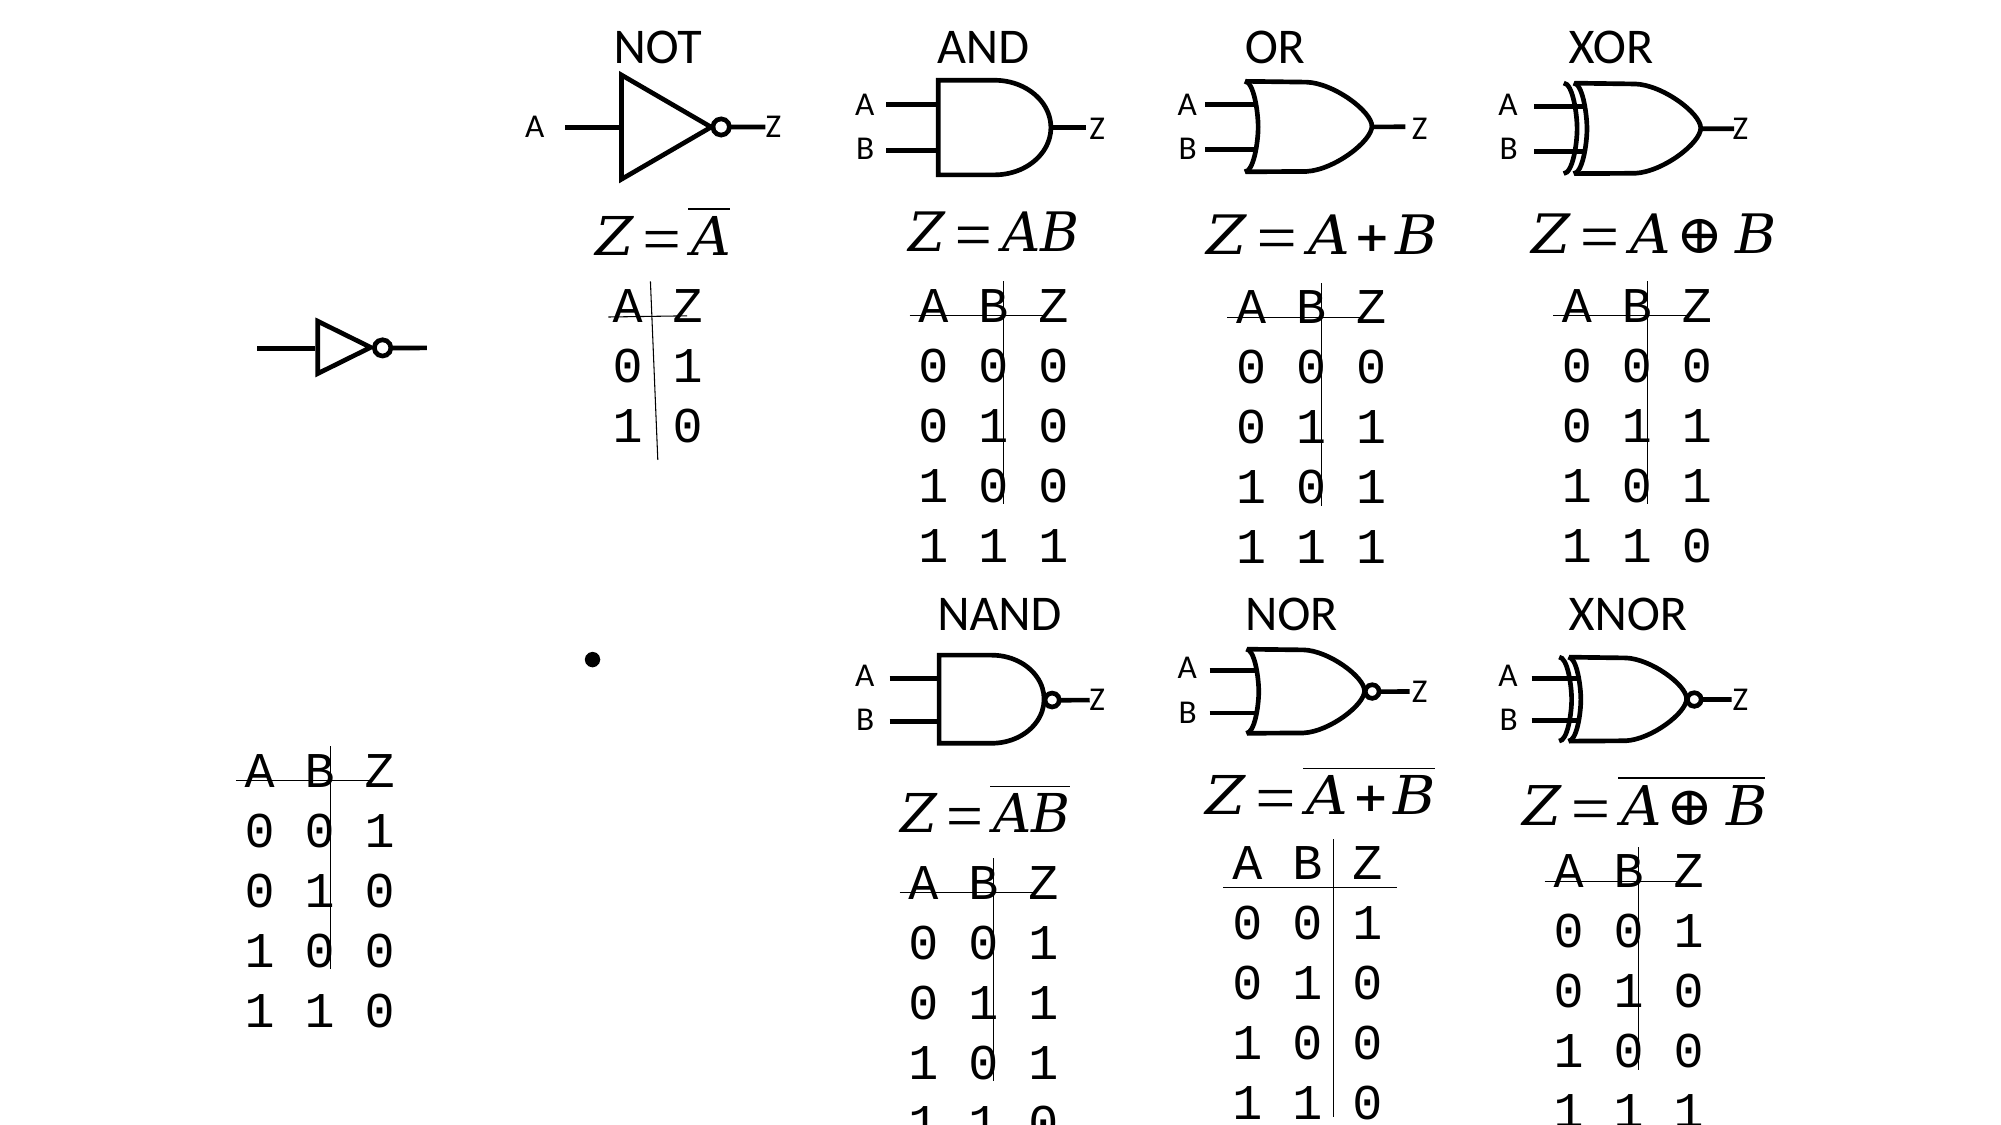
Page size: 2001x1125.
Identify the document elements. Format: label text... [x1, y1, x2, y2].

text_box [902, 264, 1115, 583]
text_box Z [1087, 98, 1120, 154]
text_box B [841, 119, 886, 174]
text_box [839, 645, 1121, 1125]
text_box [1483, 74, 1777, 583]
text_box A [1162, 74, 1212, 130]
text_box XNOR [1553, 583, 1703, 645]
text_box Z [1406, 98, 1443, 154]
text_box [257, 321, 427, 374]
text_box AND [922, 6, 1044, 80]
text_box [886, 80, 1087, 175]
text_box NAND [922, 583, 1077, 645]
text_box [1162, 638, 1443, 1125]
text_box OR [1230, 6, 1321, 81]
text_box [565, 74, 766, 180]
text_box A [510, 96, 560, 152]
text_box A [840, 74, 890, 130]
text_box XOR [1553, 6, 1669, 74]
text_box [1483, 645, 1768, 1125]
text_box B [1163, 119, 1212, 174]
text_box NOT [598, 6, 717, 74]
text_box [228, 729, 441, 1048]
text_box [597, 265, 719, 463]
text_box Z [766, 96, 797, 152]
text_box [1205, 81, 1406, 172]
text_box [1220, 266, 1433, 585]
text_box NOR [1230, 585, 1353, 638]
text_box [583, 650, 602, 669]
